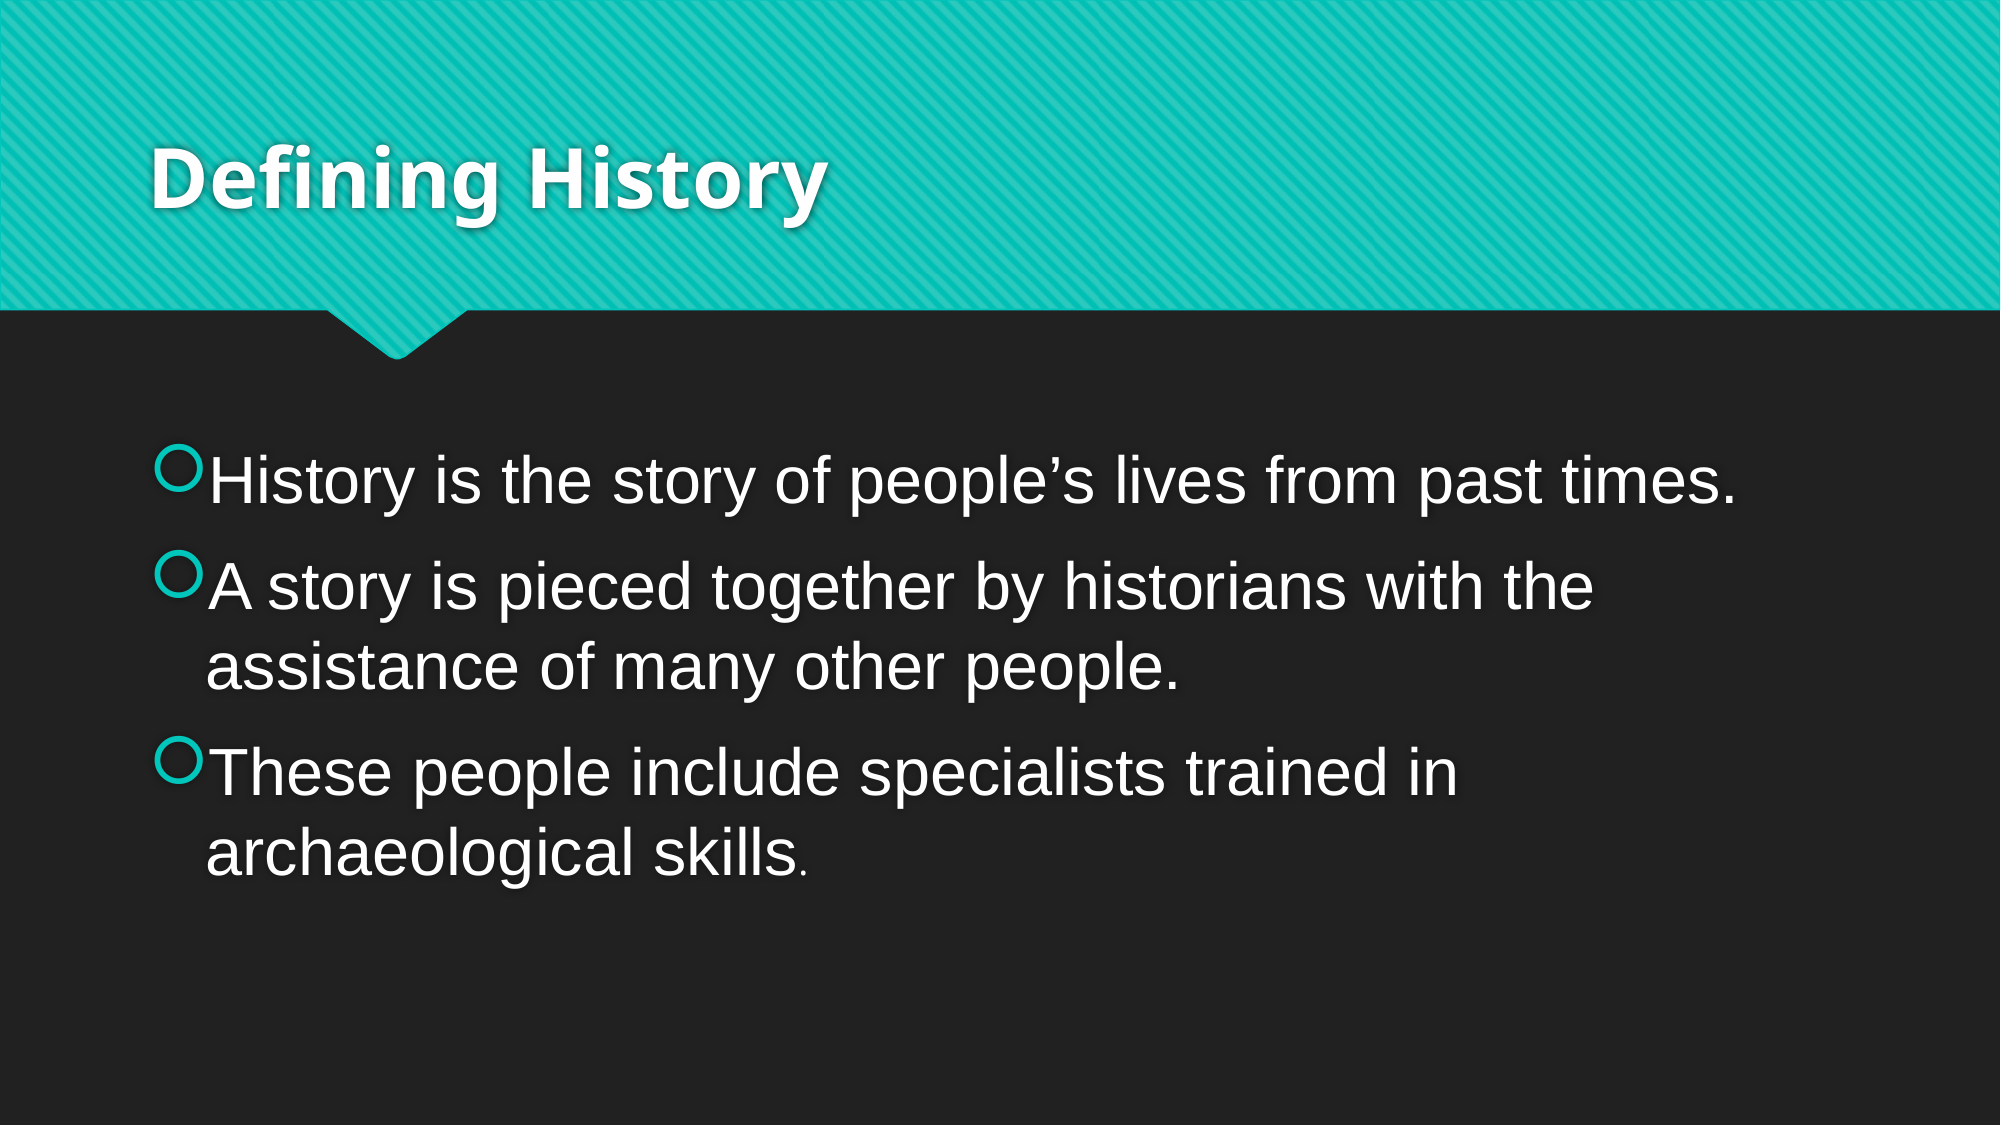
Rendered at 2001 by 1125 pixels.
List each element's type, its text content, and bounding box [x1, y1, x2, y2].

list History is the story of people’s lives from past times. A story is pieced together by historians with the assistance of many other people. These people include specialists trained in archaeological skills. [134, 364, 1866, 962]
title Defining History [132, 73, 1868, 233]
